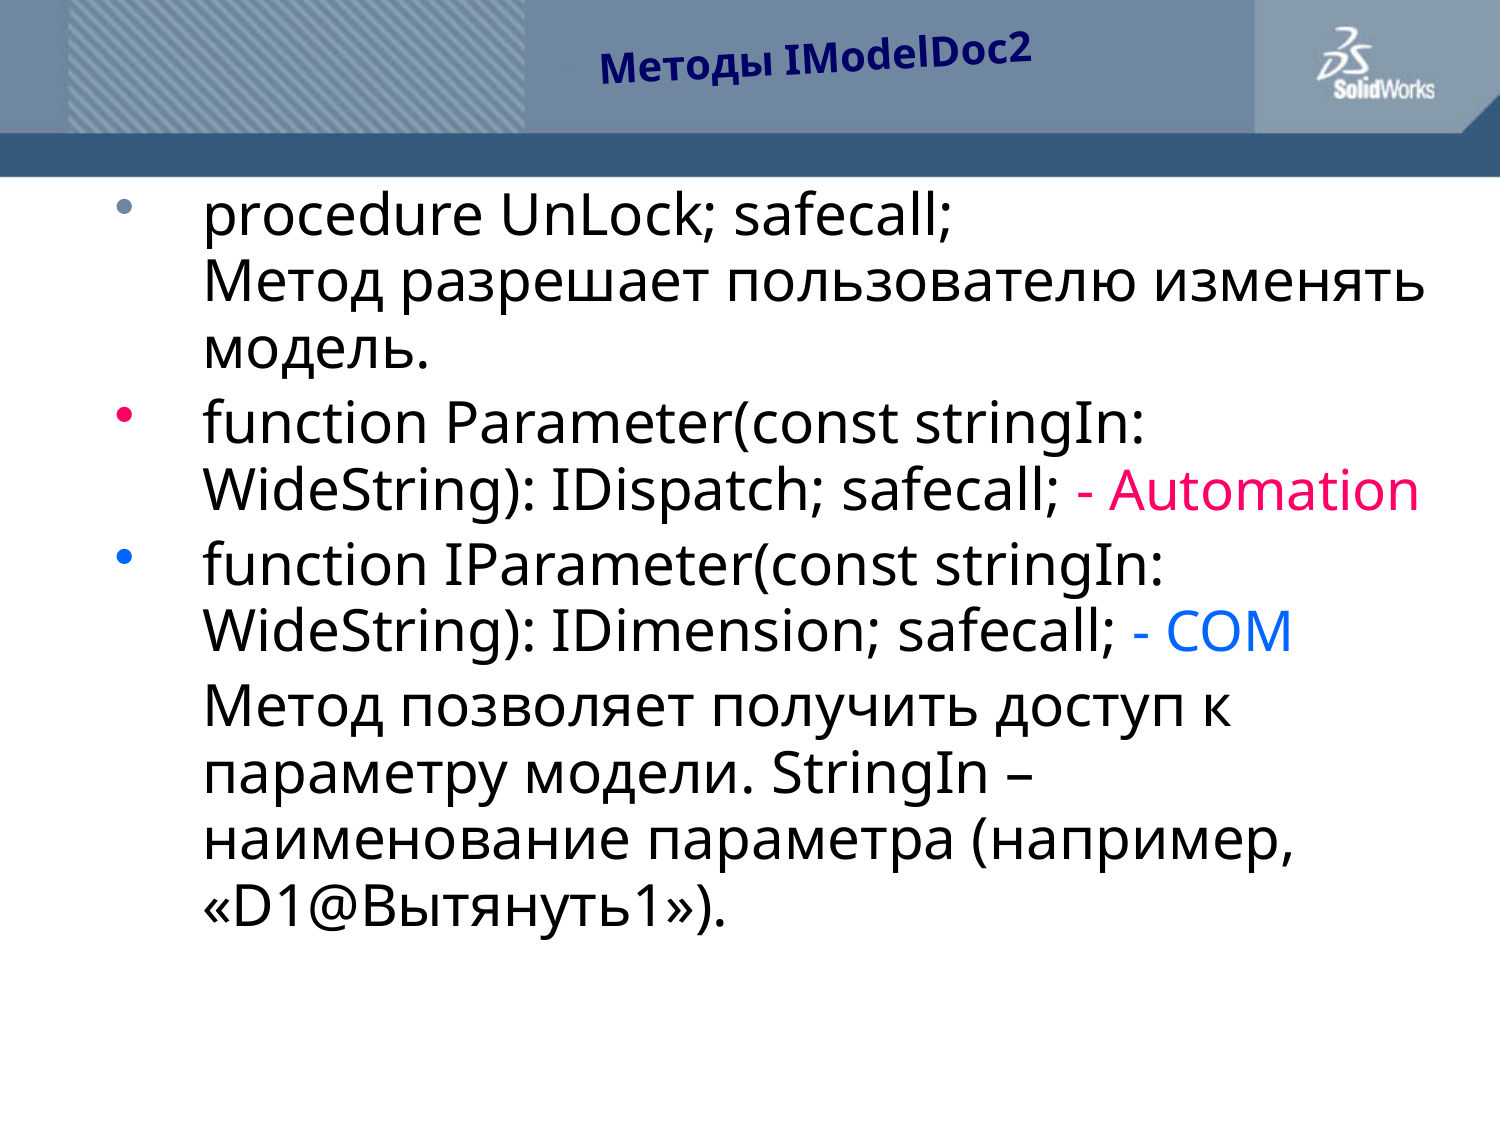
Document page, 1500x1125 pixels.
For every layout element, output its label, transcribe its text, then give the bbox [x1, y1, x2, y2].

picture [0, 0, 1500, 1125]
text_box Методы IModelDoc2 [546, 14, 1049, 105]
text_box procedure UnLock; safecall; Метод разрешает пользователю изменять модель. function Parameter(const stringIn: WideString): IDispatch; safecall; - Automation function IParameter(const stringIn: WideString): IDimension; safecall; - COM Метод позволяет получить доступ к параметру модели. StringIn – наименование параметра (например, «D1@Вытянуть1»). [99, 174, 1459, 1035]
